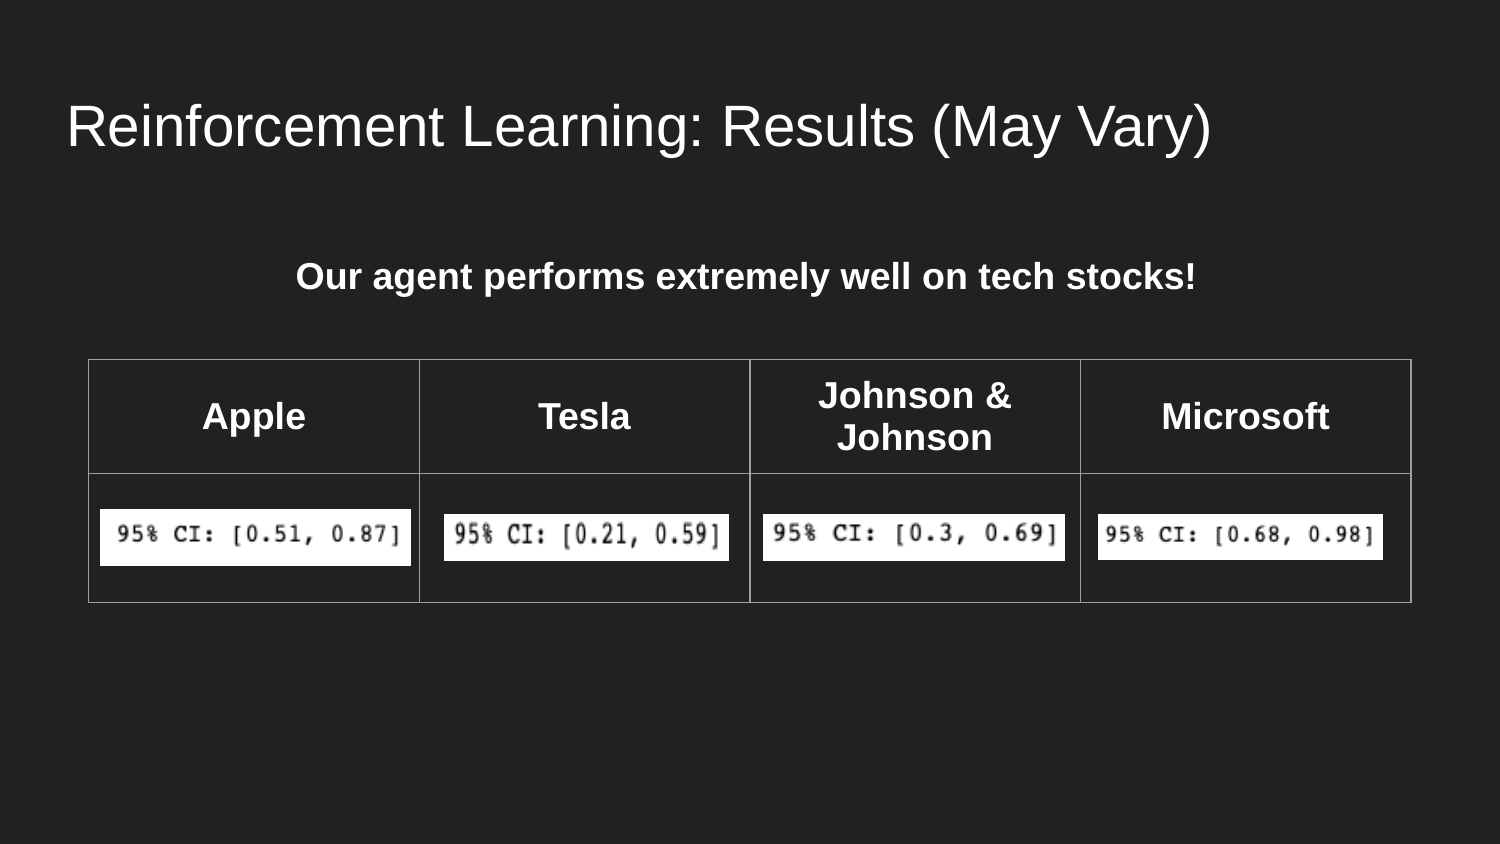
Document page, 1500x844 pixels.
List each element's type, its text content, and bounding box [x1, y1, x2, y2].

table_cell [1081, 474, 1410, 602]
text_box Our agent performs extremely well on tech stocks! [280, 236, 1220, 331]
table_cell [751, 474, 1080, 602]
table_cell [420, 474, 749, 602]
title Reinforcement Learning: Results (May Vary) [51, 72, 1449, 167]
table_header Johnson & Johnson [751, 360, 1080, 473]
picture [444, 513, 730, 561]
picture [100, 509, 411, 566]
table_header Tesla [420, 360, 749, 473]
table_header Microsoft [1081, 360, 1410, 473]
picture [762, 513, 1065, 561]
picture [1098, 514, 1384, 561]
table_cell [89, 474, 419, 602]
table_header Apple [89, 360, 419, 473]
